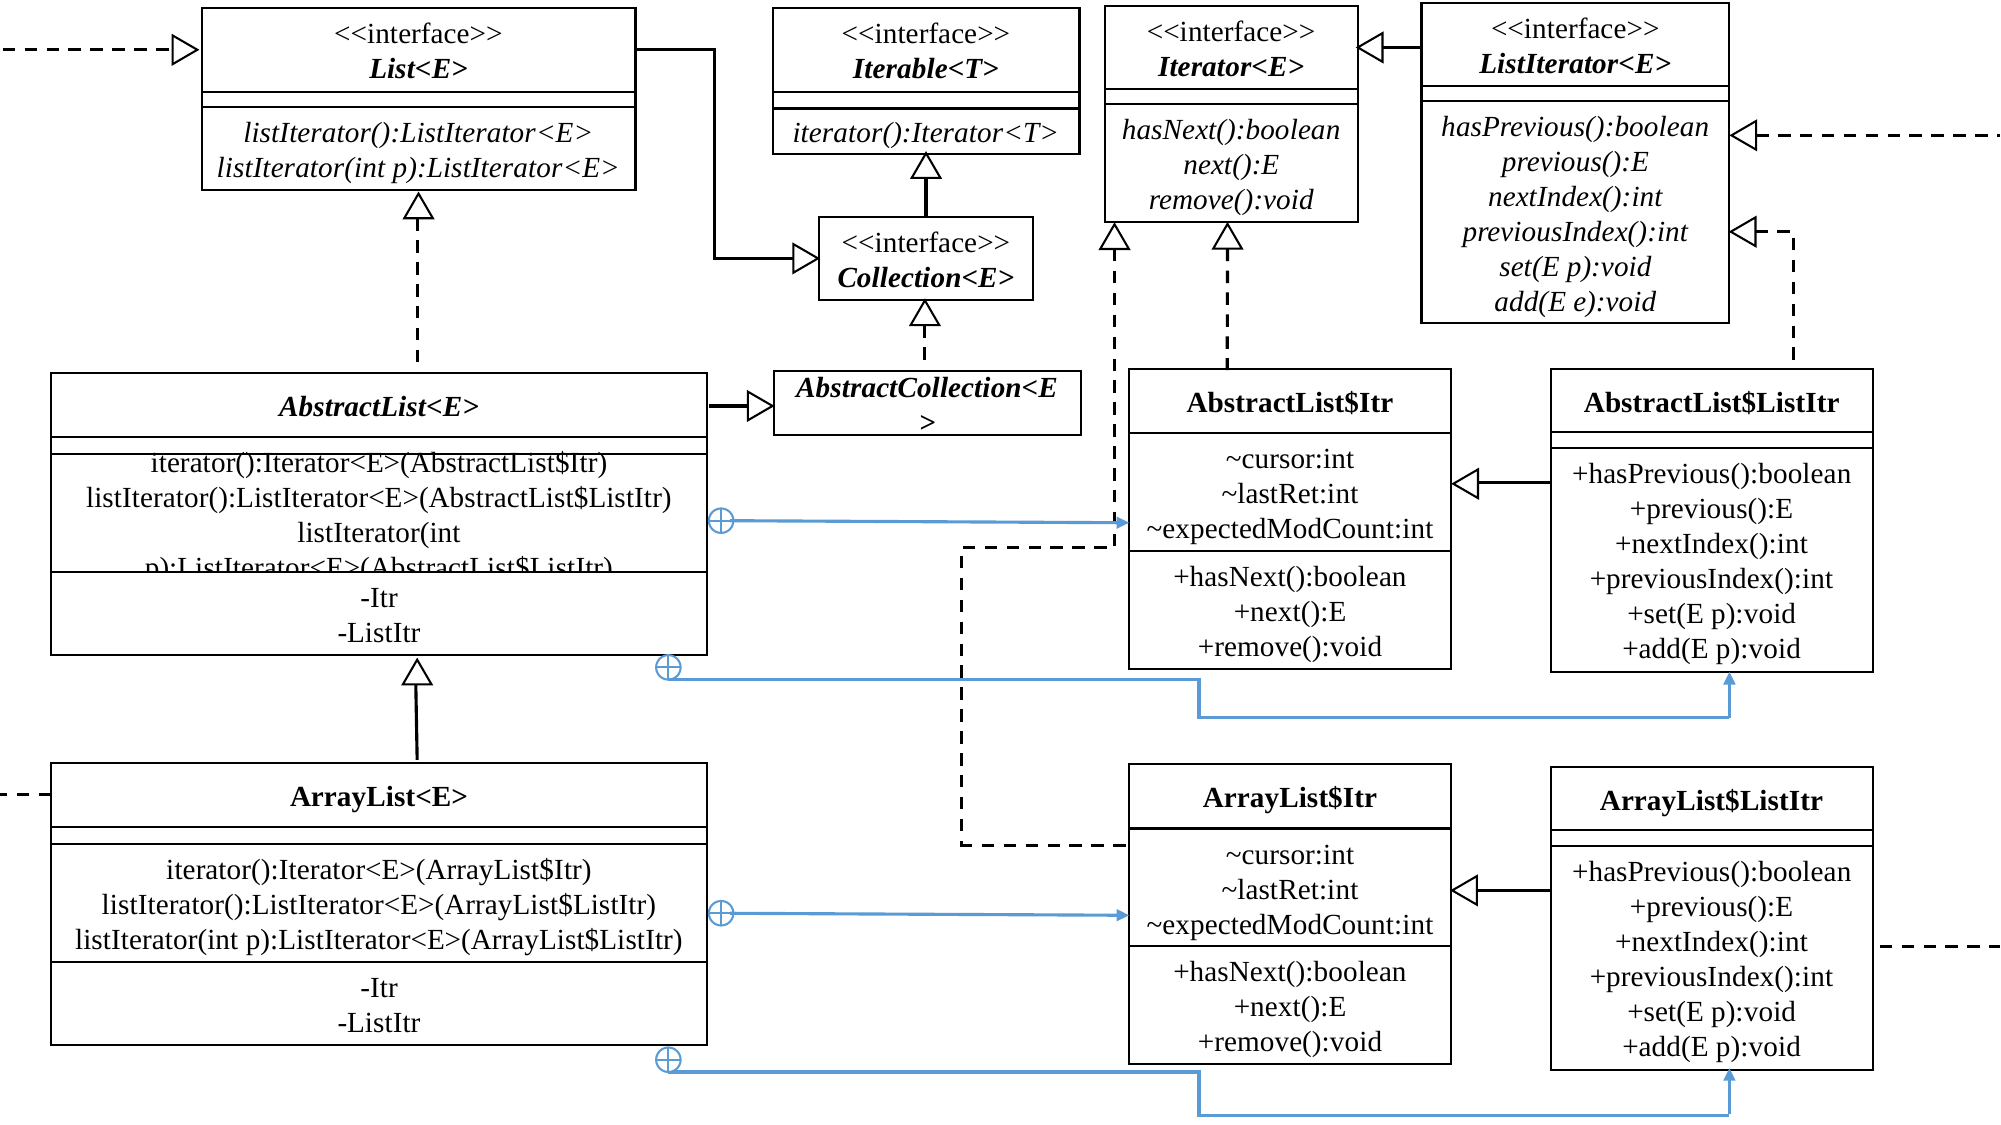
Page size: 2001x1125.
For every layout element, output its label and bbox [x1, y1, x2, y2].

text_box [0, 2, 2000, 1116]
